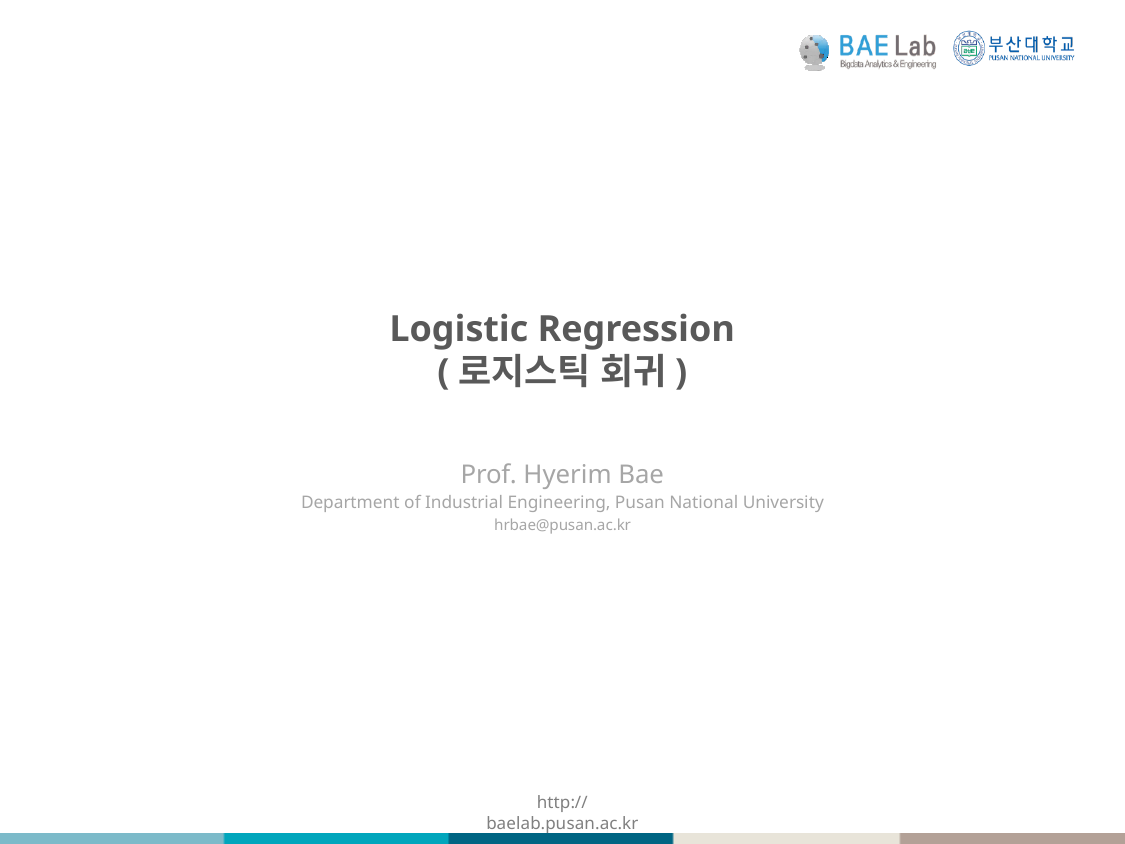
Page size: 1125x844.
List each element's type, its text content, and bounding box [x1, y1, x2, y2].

subtitle Prof. Hyerim Bae Department of Industrial Engineering, Pusan National University hrbae@pusan.ac.kr [168, 450, 957, 542]
picture [673, 833, 1125, 844]
picture [797, 32, 833, 71]
picture [950, 27, 1075, 69]
text_box Logistic Regression (로지스틱 회귀) [51, 290, 1074, 406]
picture [0, 833, 448, 844]
picture [837, 27, 943, 71]
